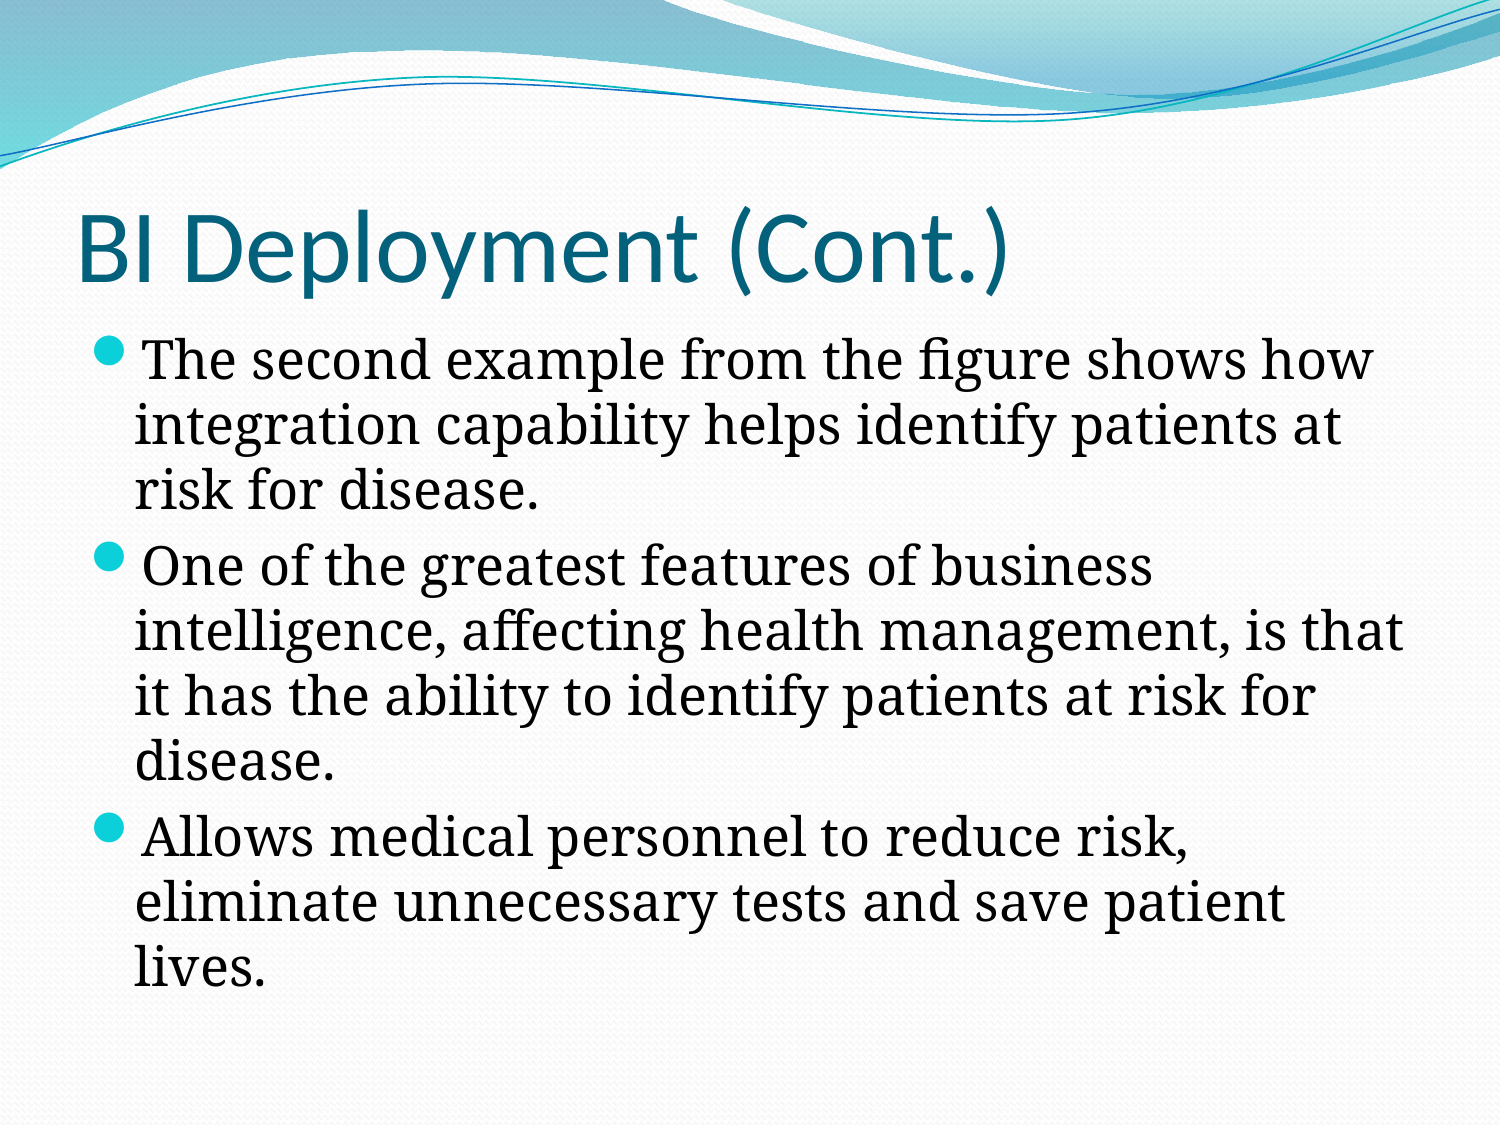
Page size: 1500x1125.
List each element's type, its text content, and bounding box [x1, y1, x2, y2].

title BI Deployment (Cont.) [75, 115, 1425, 303]
list The second example from the figure shows how integration capability helps identify patients at risk for disease. One of the greatest features of business intelligence, affecting health management, is that it has the ability to identify patients at risk for disease. Allows medical personnel to reduce risk, eliminate unnecessary tests and save patient lives. [75, 317, 1425, 1038]
